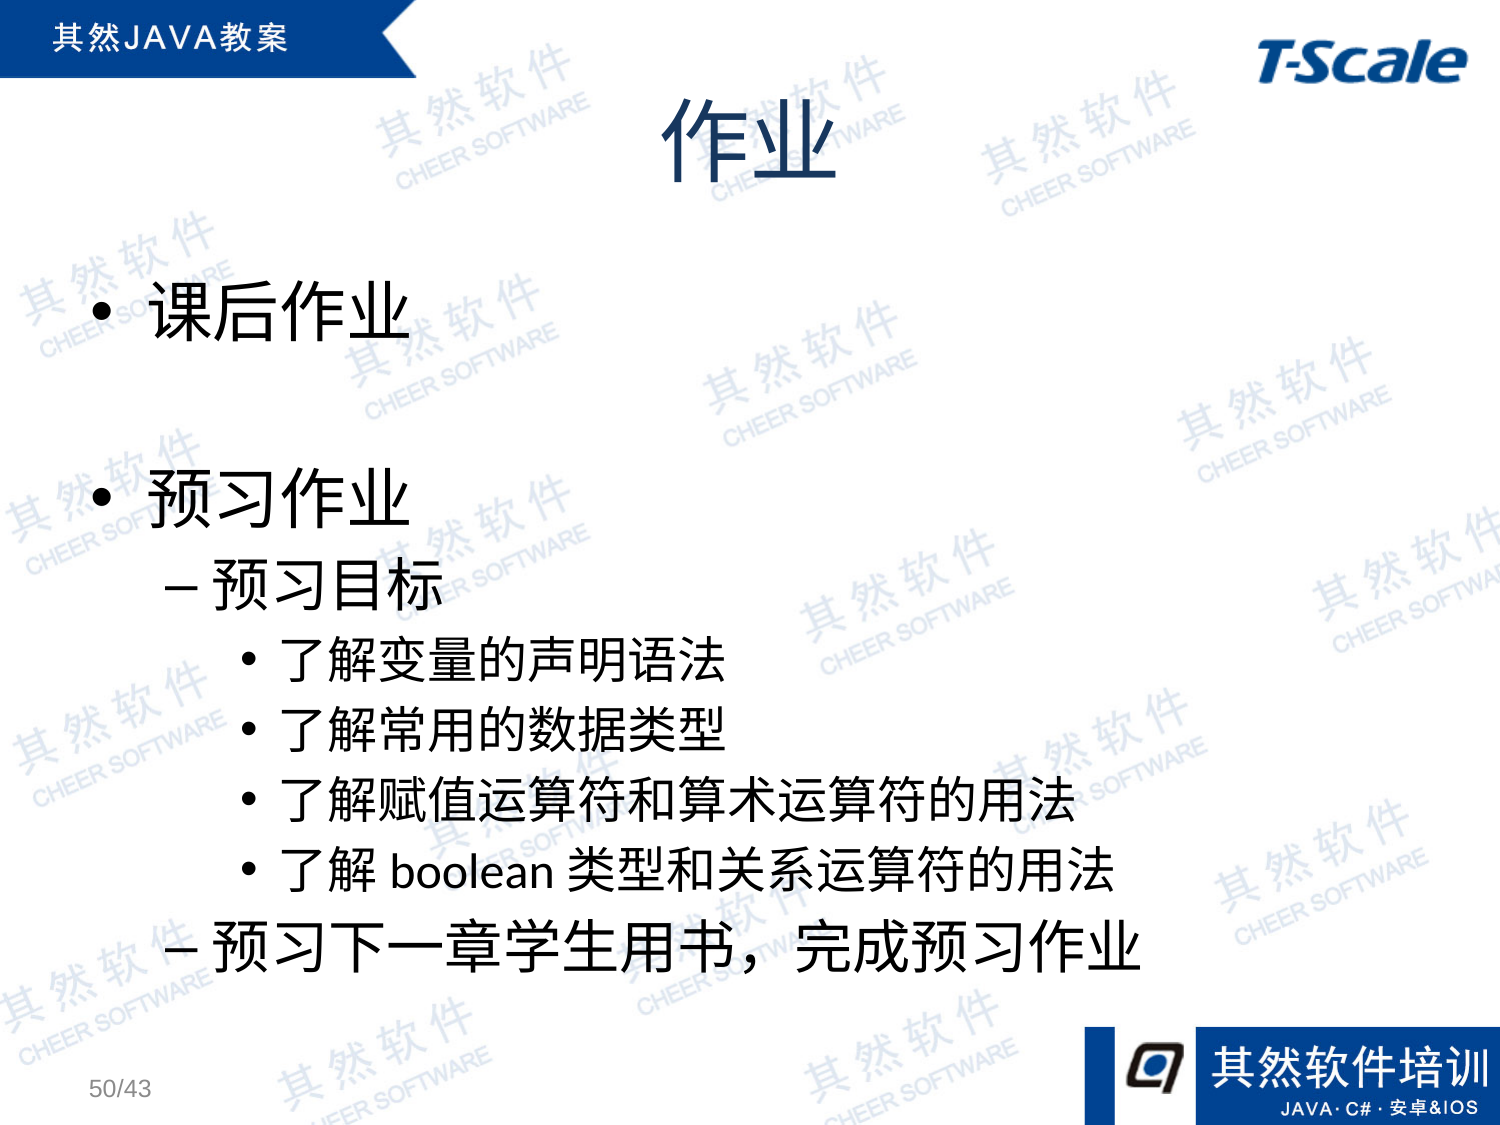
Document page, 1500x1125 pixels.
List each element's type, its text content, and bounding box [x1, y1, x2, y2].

picture [0, 0, 1500, 1125]
slide_number 50/43 [0, 1057, 167, 1118]
list 课后作业 预习作业 预习目标 了解变量的声明语法 了解常用的数据类型 了解赋值运算符和算术运算符的用法 了解boolean类型和关系运算符的用法 预习下一章学生用书，完成预习作业 [75, 262, 1425, 1005]
title 作业 [75, 45, 1425, 233]
